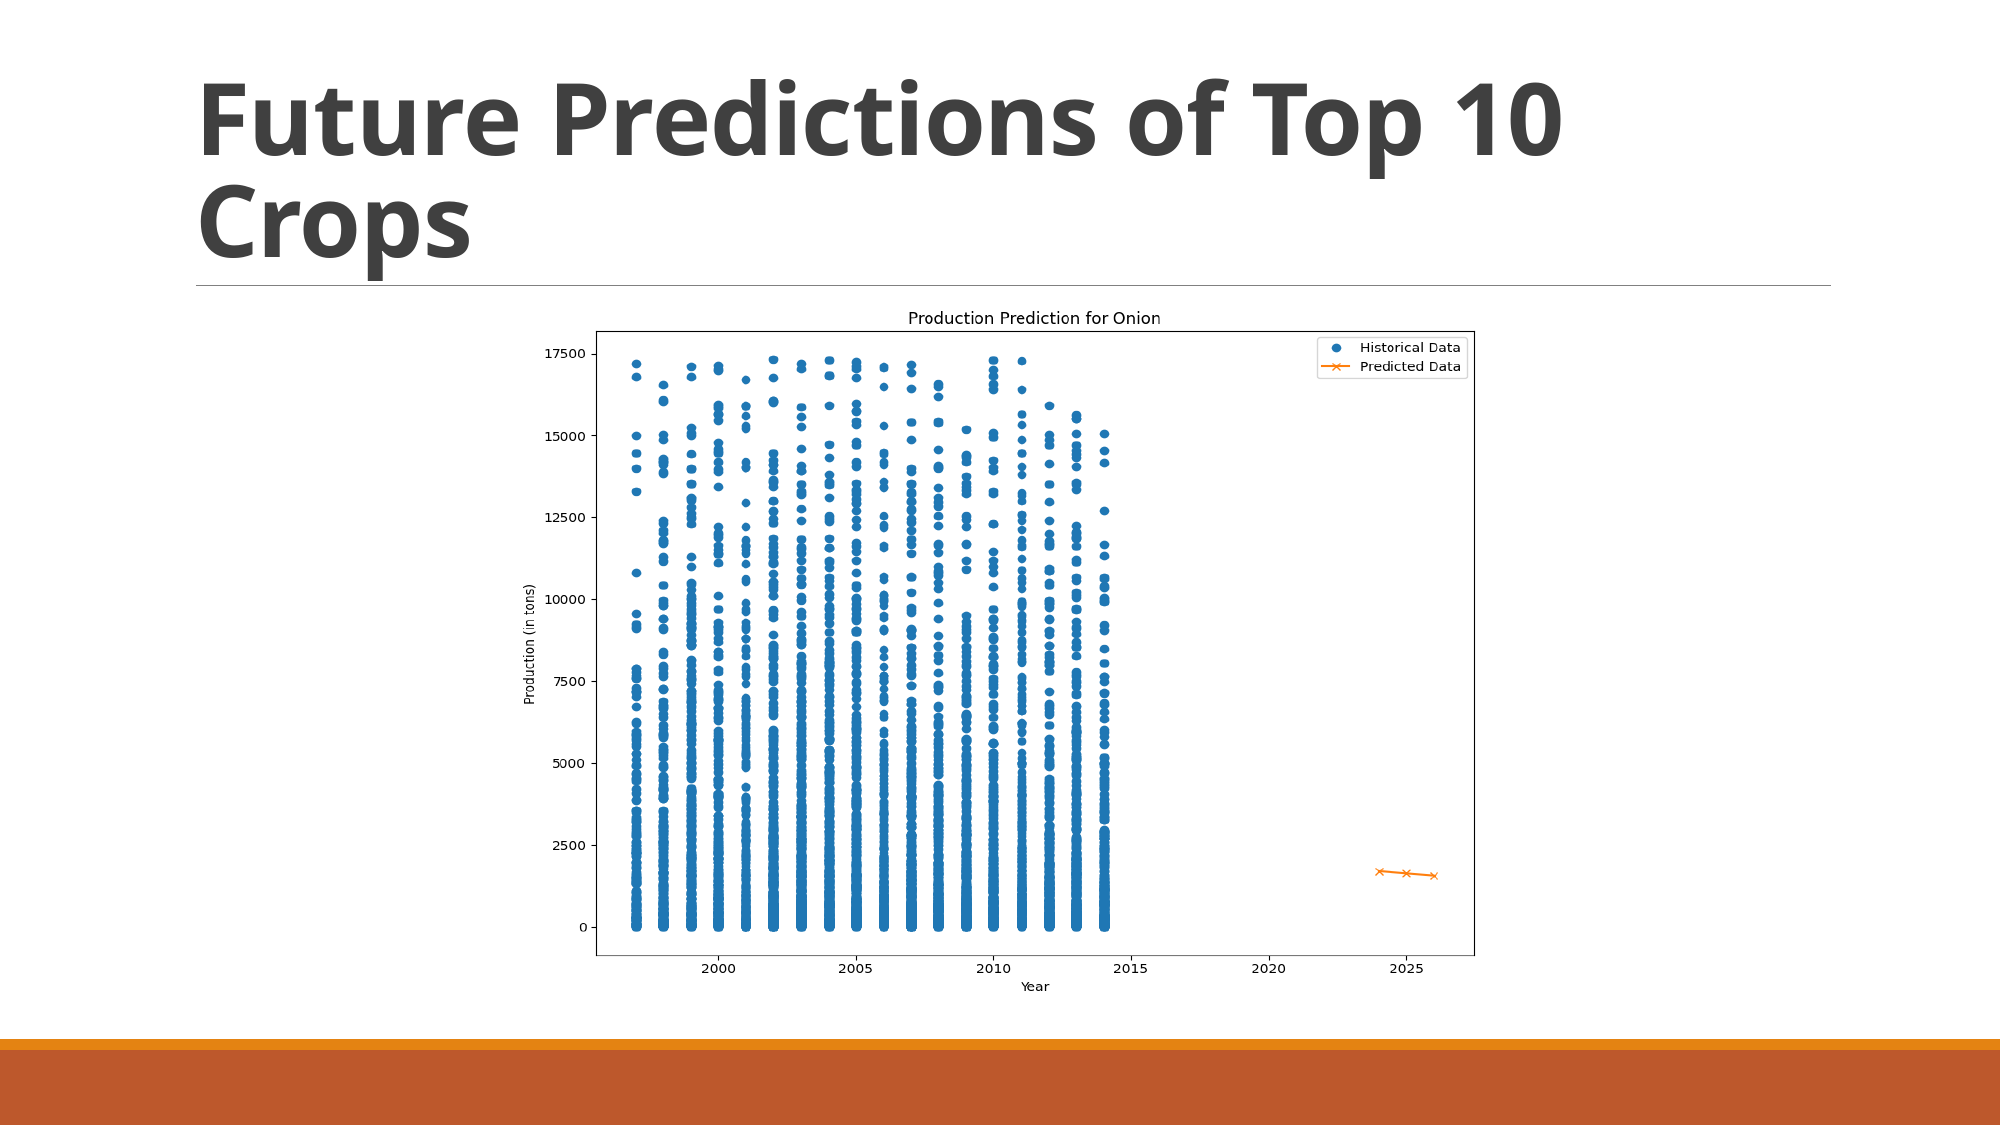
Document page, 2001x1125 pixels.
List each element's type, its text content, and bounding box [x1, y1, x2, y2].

title Future Predictions of Top 10 Crops [180, 47, 1830, 285]
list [513, 302, 1483, 1002]
